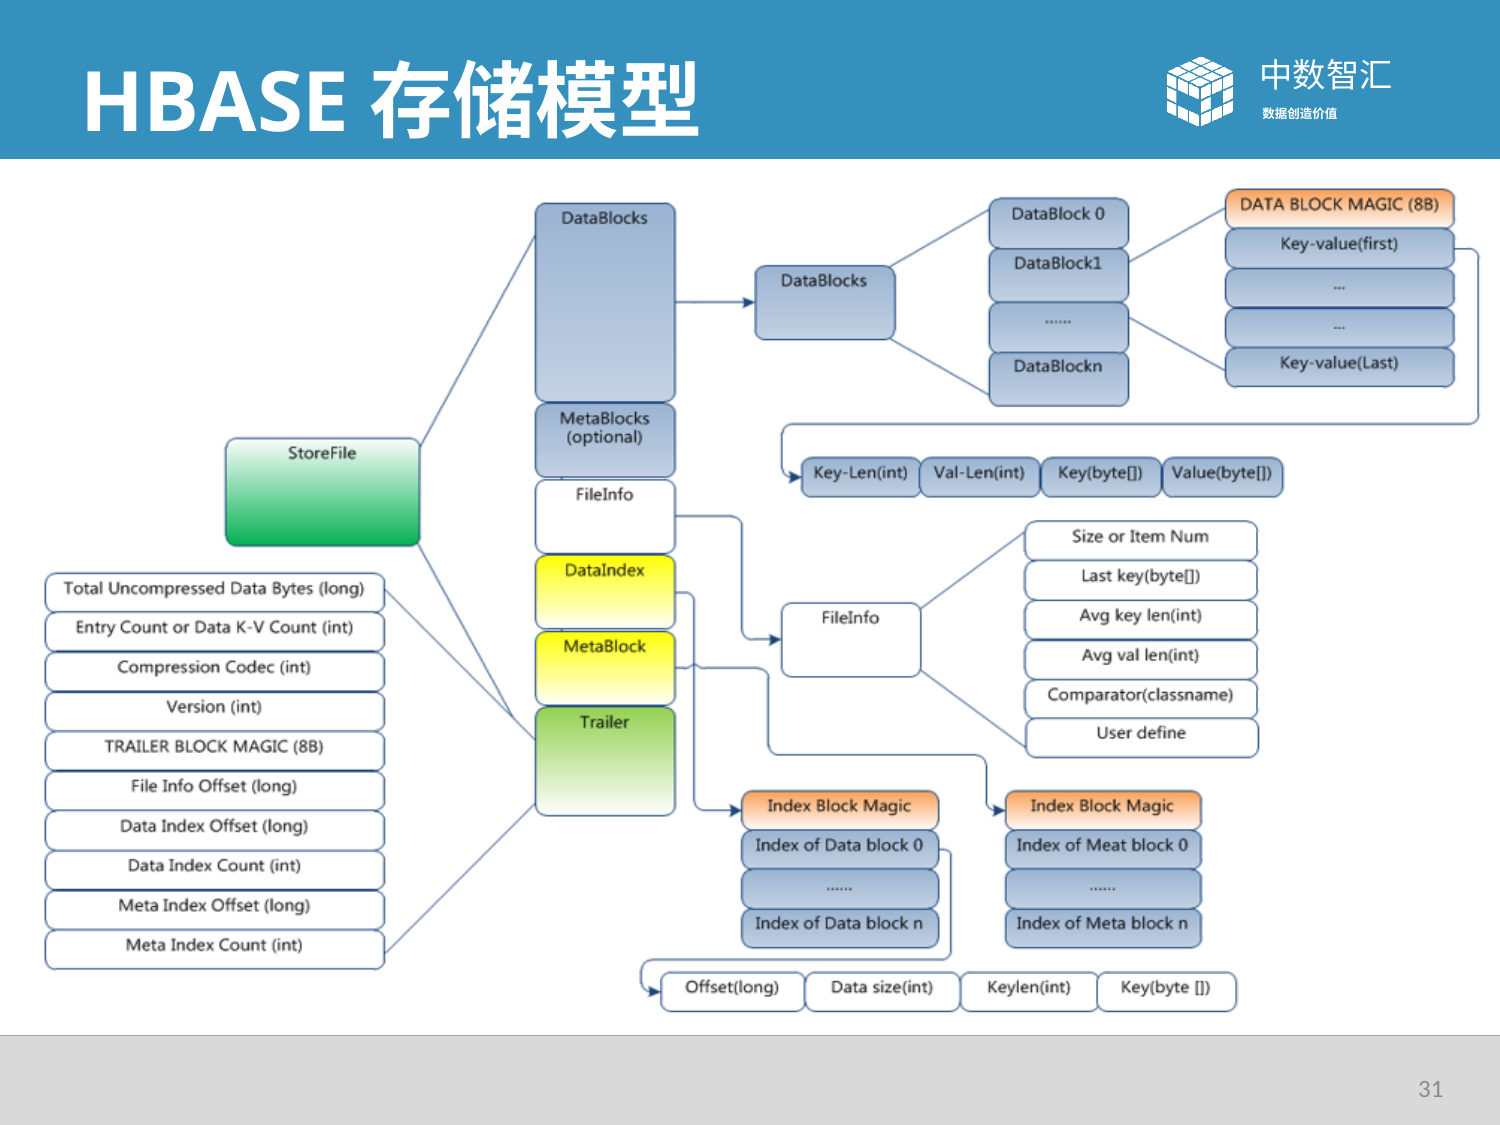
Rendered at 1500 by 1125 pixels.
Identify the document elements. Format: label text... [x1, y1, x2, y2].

slide_number 31 [1397, 1057, 1459, 1118]
picture [1160, 52, 1238, 133]
title HBASE存储模型 [64, 30, 778, 156]
picture [0, 159, 1500, 1036]
